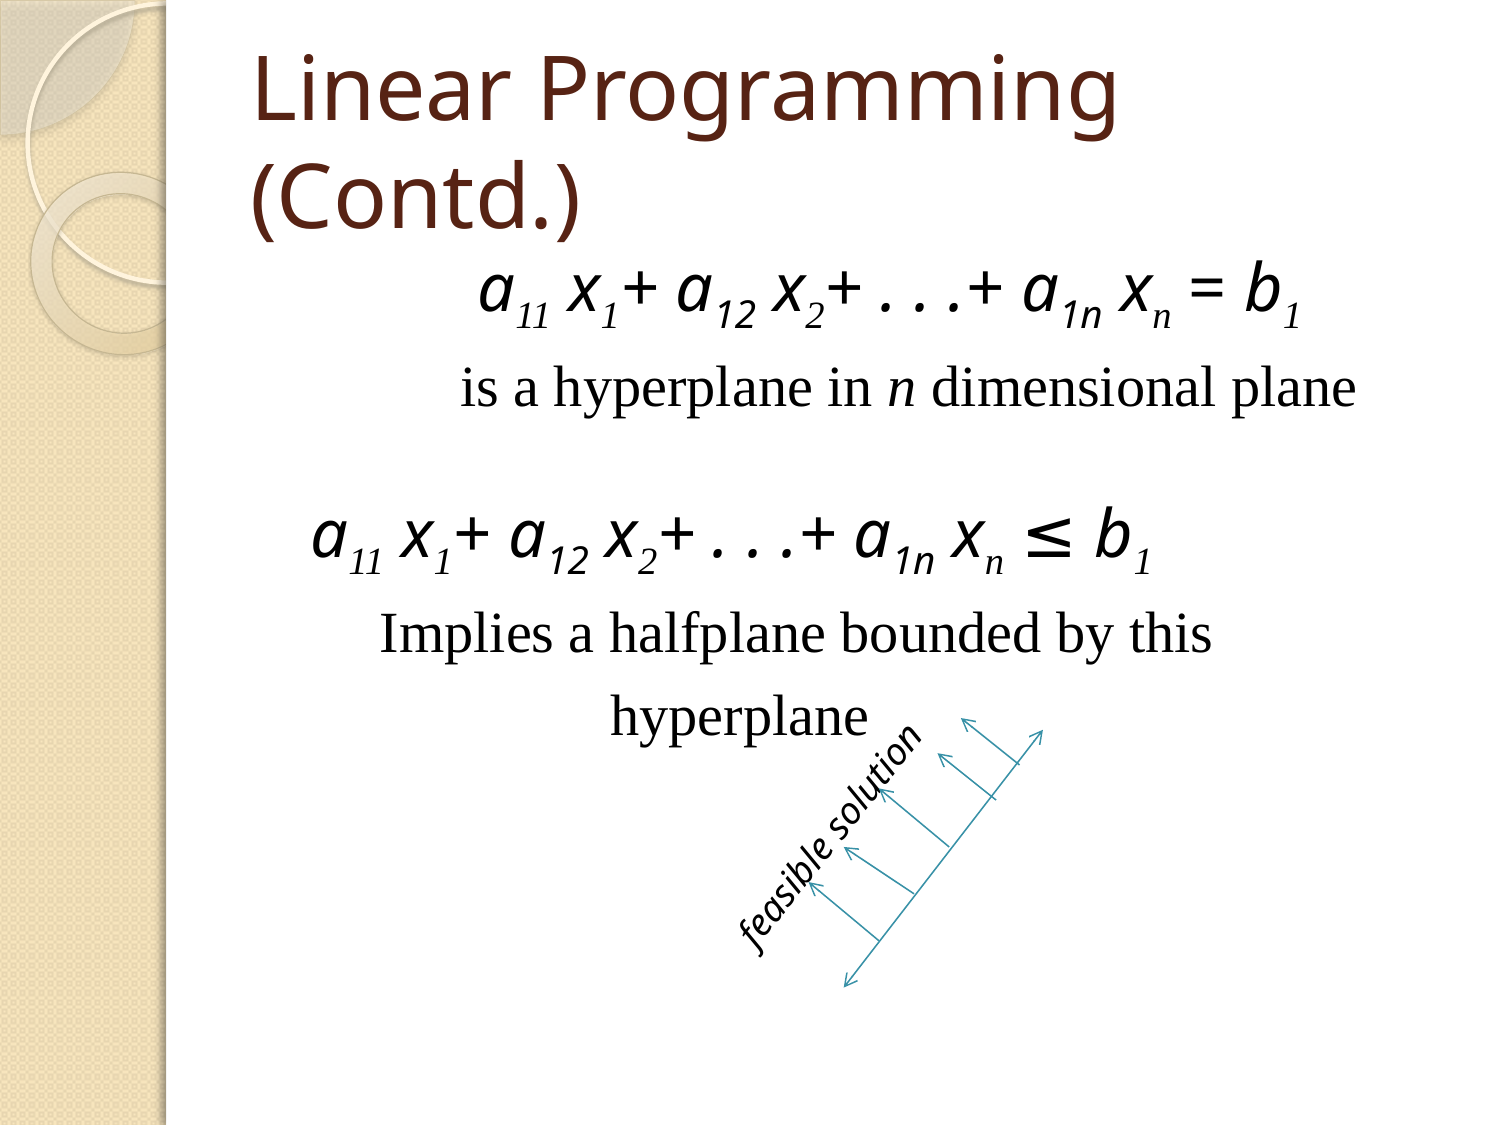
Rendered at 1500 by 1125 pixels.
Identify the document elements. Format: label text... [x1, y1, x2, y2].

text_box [814, 758, 1073, 959]
text_box feasible solution [852, 696, 947, 756]
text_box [808, 881, 880, 941]
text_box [960, 717, 1020, 766]
list a11 x1+ a12 x2+ . . .+ a1n xn = b1 is a hyperplane in n dimensional plane a11 x1+ a12 x2+ . . .+ a1n xn ≤ b1 Implies a halfplane bounded by this hyperplane [235, 237, 1466, 1025]
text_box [937, 752, 997, 801]
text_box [878, 788, 950, 848]
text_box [843, 846, 915, 895]
title Linear Programming (Contd.) [235, 45, 1466, 233]
text_box feasible solution [712, 813, 807, 971]
